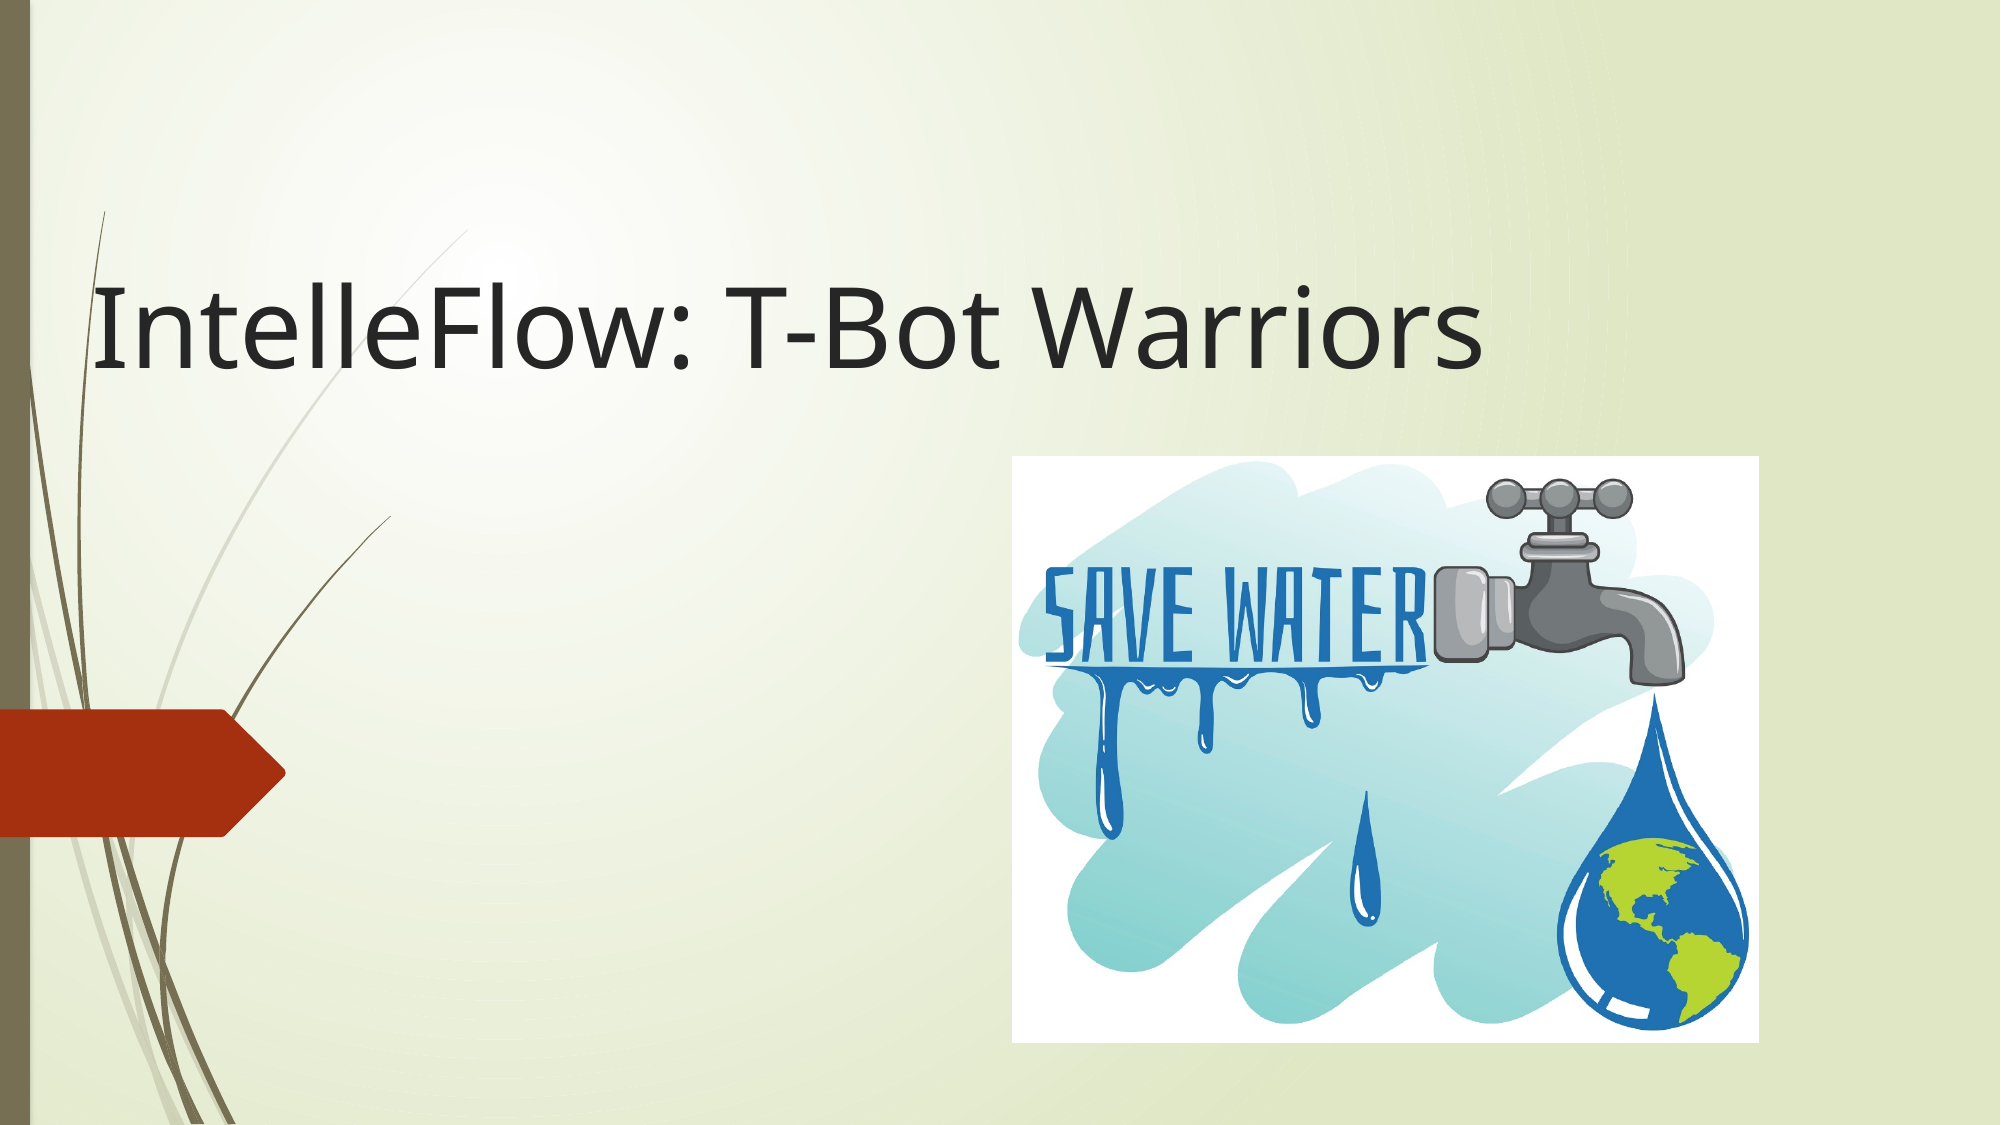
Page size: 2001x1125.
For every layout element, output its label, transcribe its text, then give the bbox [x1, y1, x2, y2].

picture [1011, 456, 1759, 1043]
title IntelleFlow: T-Bot Warriors [76, 27, 1948, 399]
